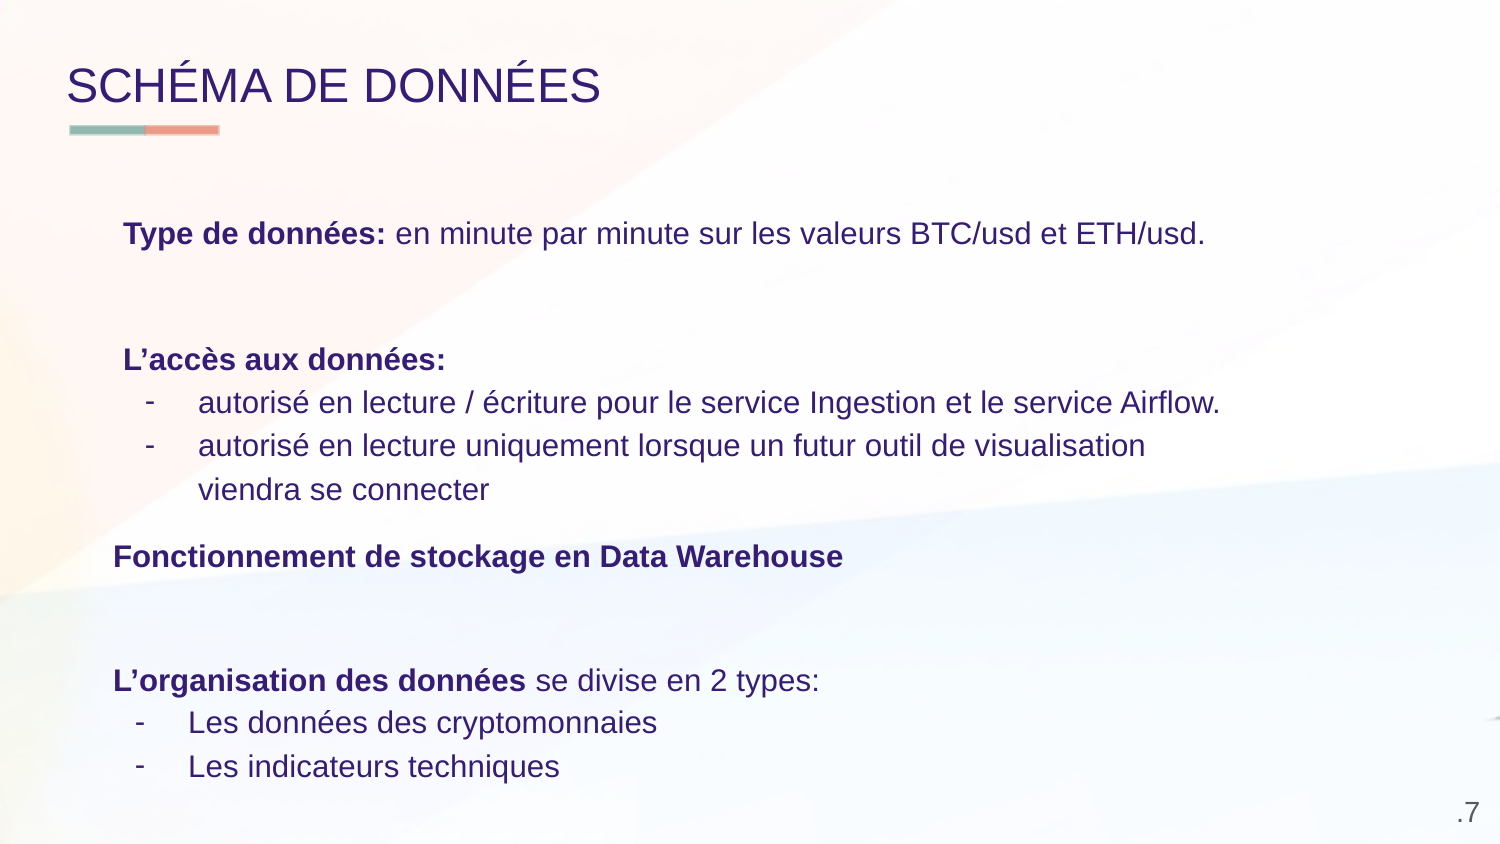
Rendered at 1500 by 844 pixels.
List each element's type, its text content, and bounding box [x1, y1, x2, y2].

picture [0, 0, 1500, 844]
list Type de données: en minute par minute sur les valeurs BTC/usd et ETH/usd. [108, 192, 1392, 323]
list Fonctionnement de stockage en Data Warehouse L’organisation des données se divise en 2 types: Les données des cryptomonnaies Les indicateurs techniques [98, 515, 1260, 798]
list L’accès aux données: autorisé en lecture / écriture pour le service Ingestion et le service Airflow. autorisé en lecture uniquement lorsque un futur outil de visualisation viendra se connecter [108, 318, 1270, 569]
list .7 [1441, 772, 1498, 844]
title SCHÉMA DE DONNÉES [51, 30, 1500, 126]
